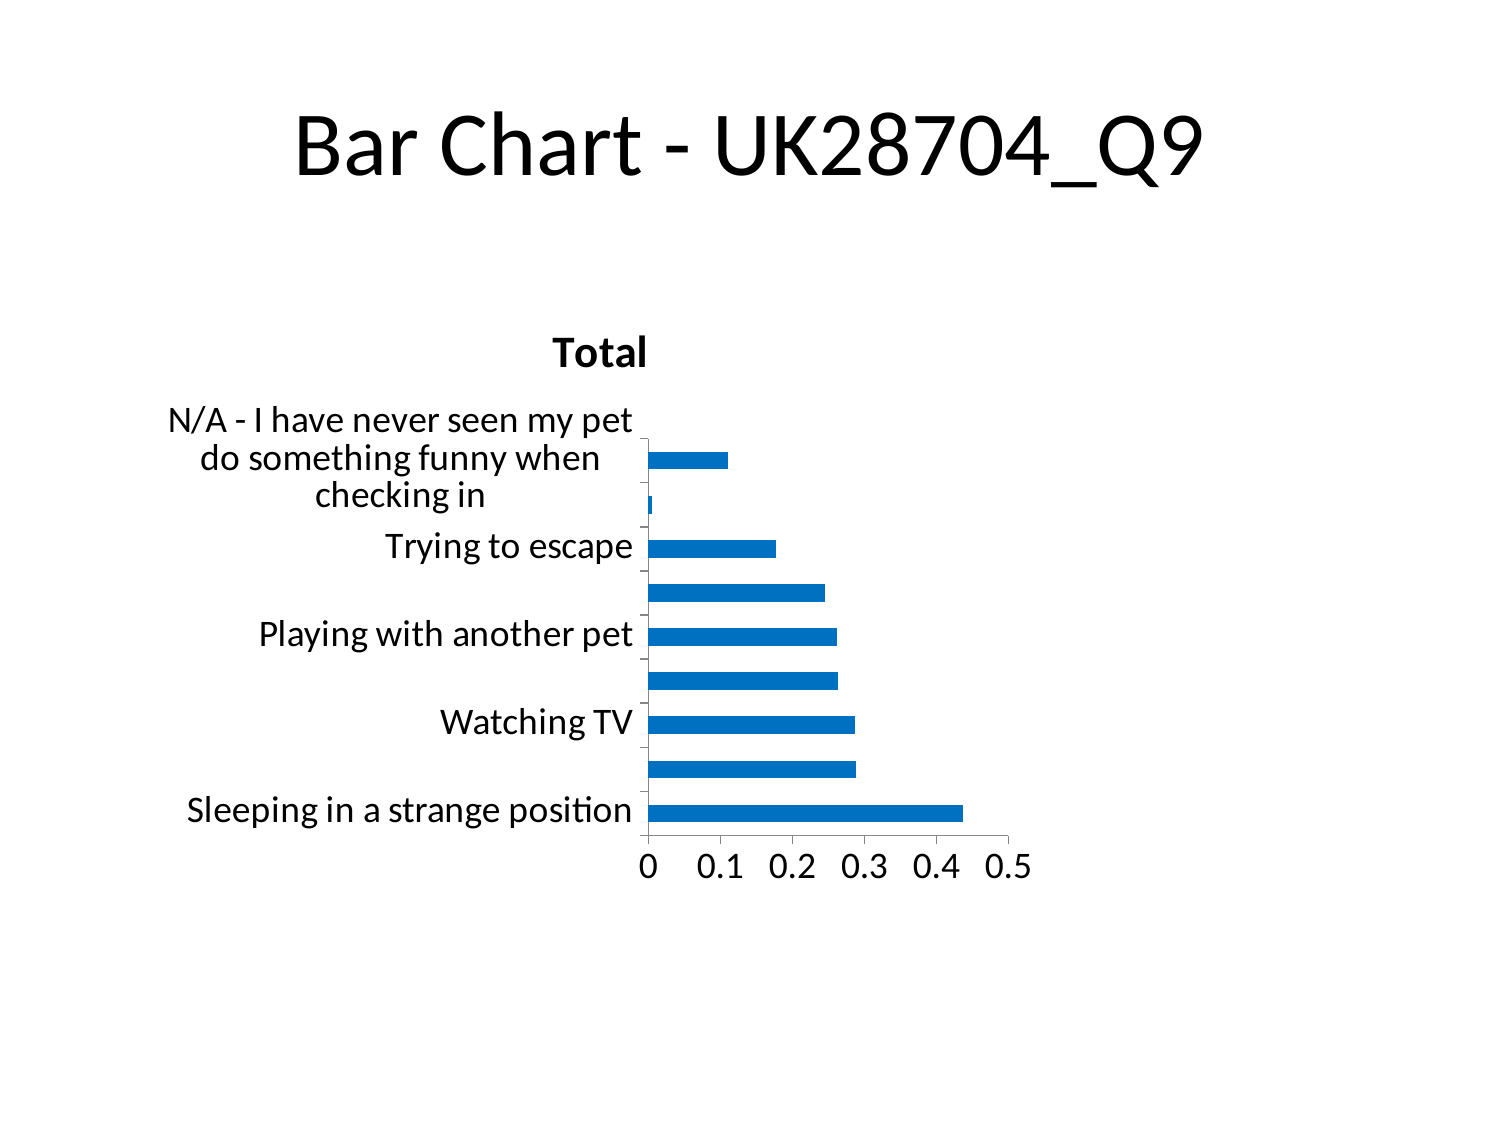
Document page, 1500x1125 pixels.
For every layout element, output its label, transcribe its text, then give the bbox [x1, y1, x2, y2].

chart [149, 299, 1051, 901]
title Bar Chart - UK28704_Q9 [75, 45, 1425, 233]
